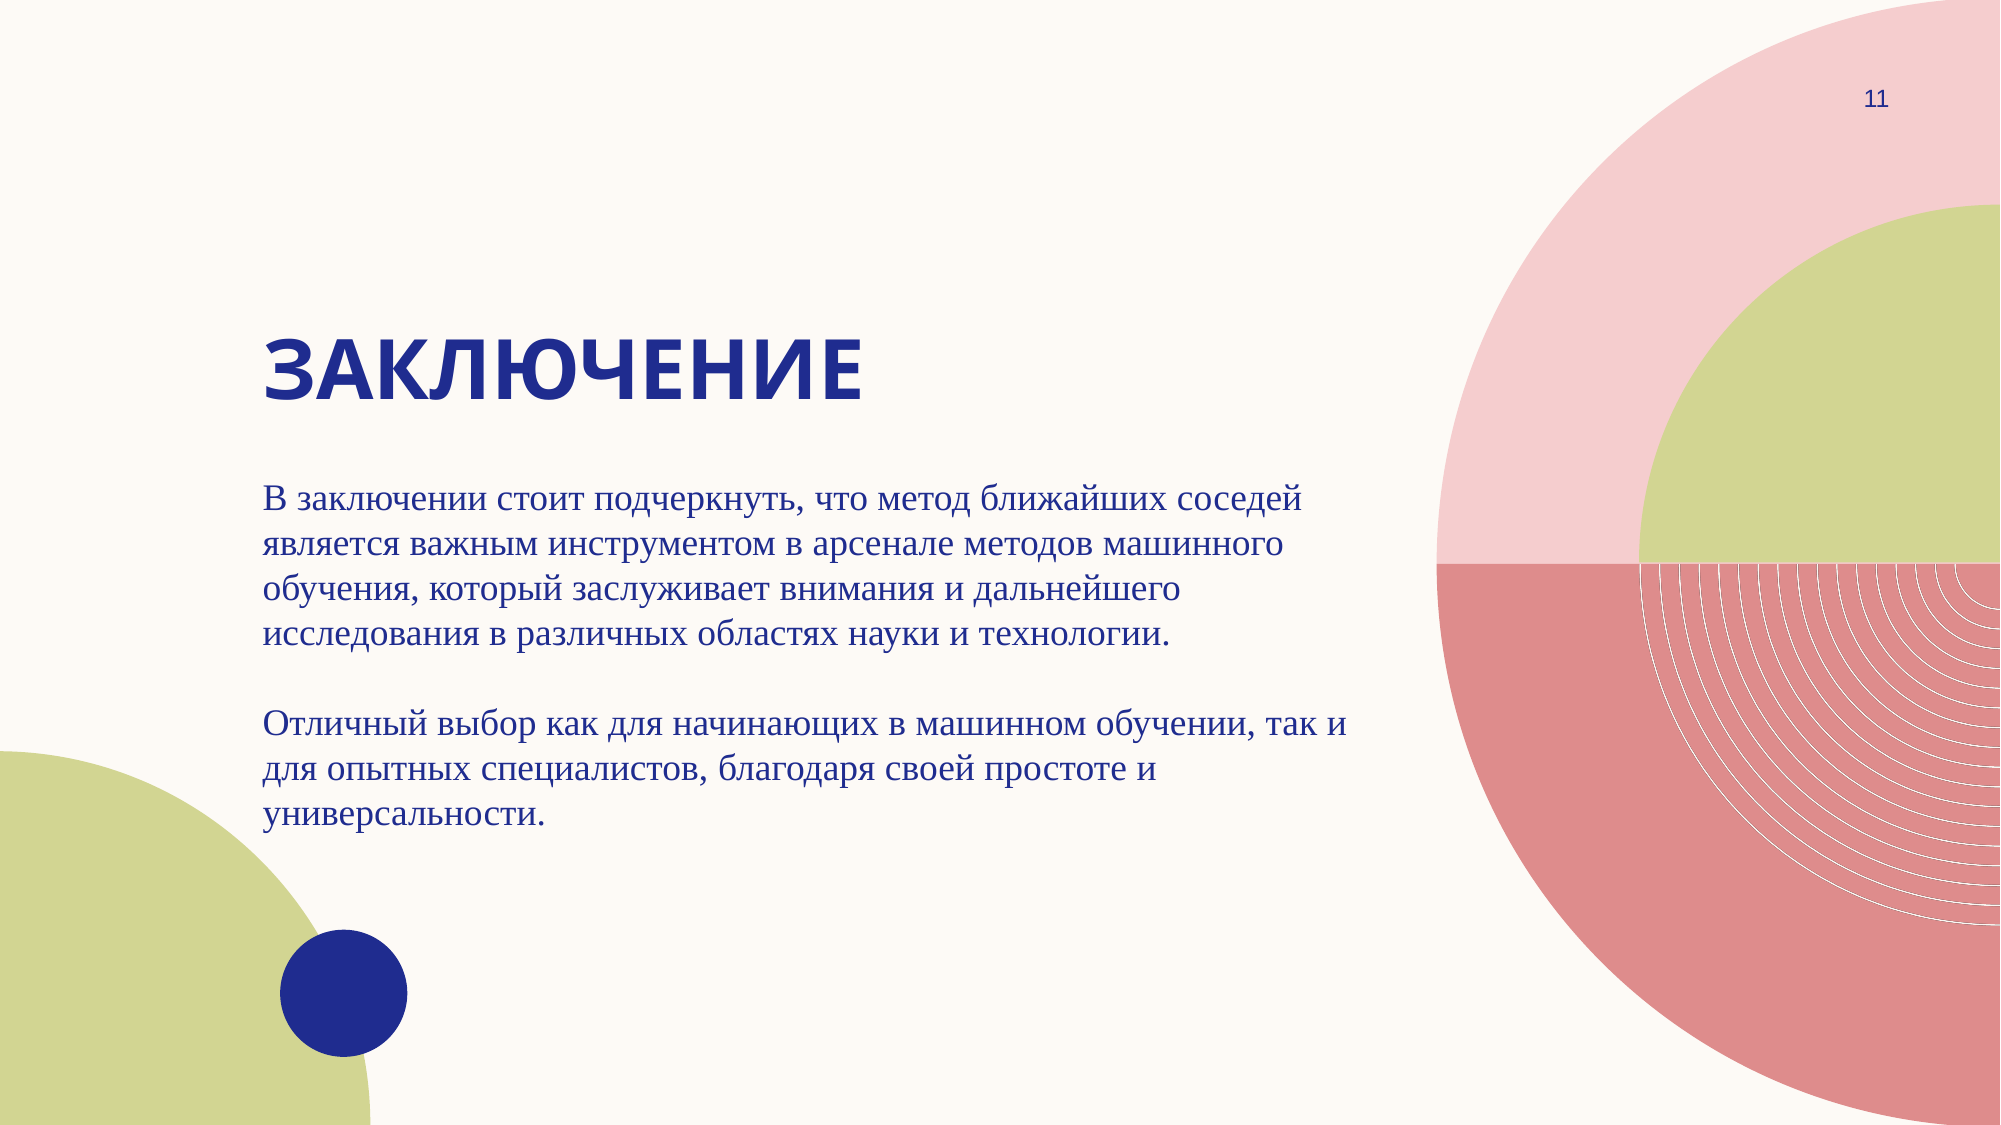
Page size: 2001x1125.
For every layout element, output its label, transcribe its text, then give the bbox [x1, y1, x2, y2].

slide_number 11 [1795, 75, 1958, 120]
picture [1639, 564, 2000, 926]
list В заключении стоит подчеркнуть, что метод ближайших соседей является важным инструментом в арсенале методов машинного обучения, который заслуживает внимания и дальнейшего исследования в различных областях науки и технологии. Отличный выбор как для начинающих в машинном обучении, так и для опытных специалистов, благодаря своей простоте и универсальности. [247, 465, 1400, 909]
title Заключение [247, 308, 1358, 435]
